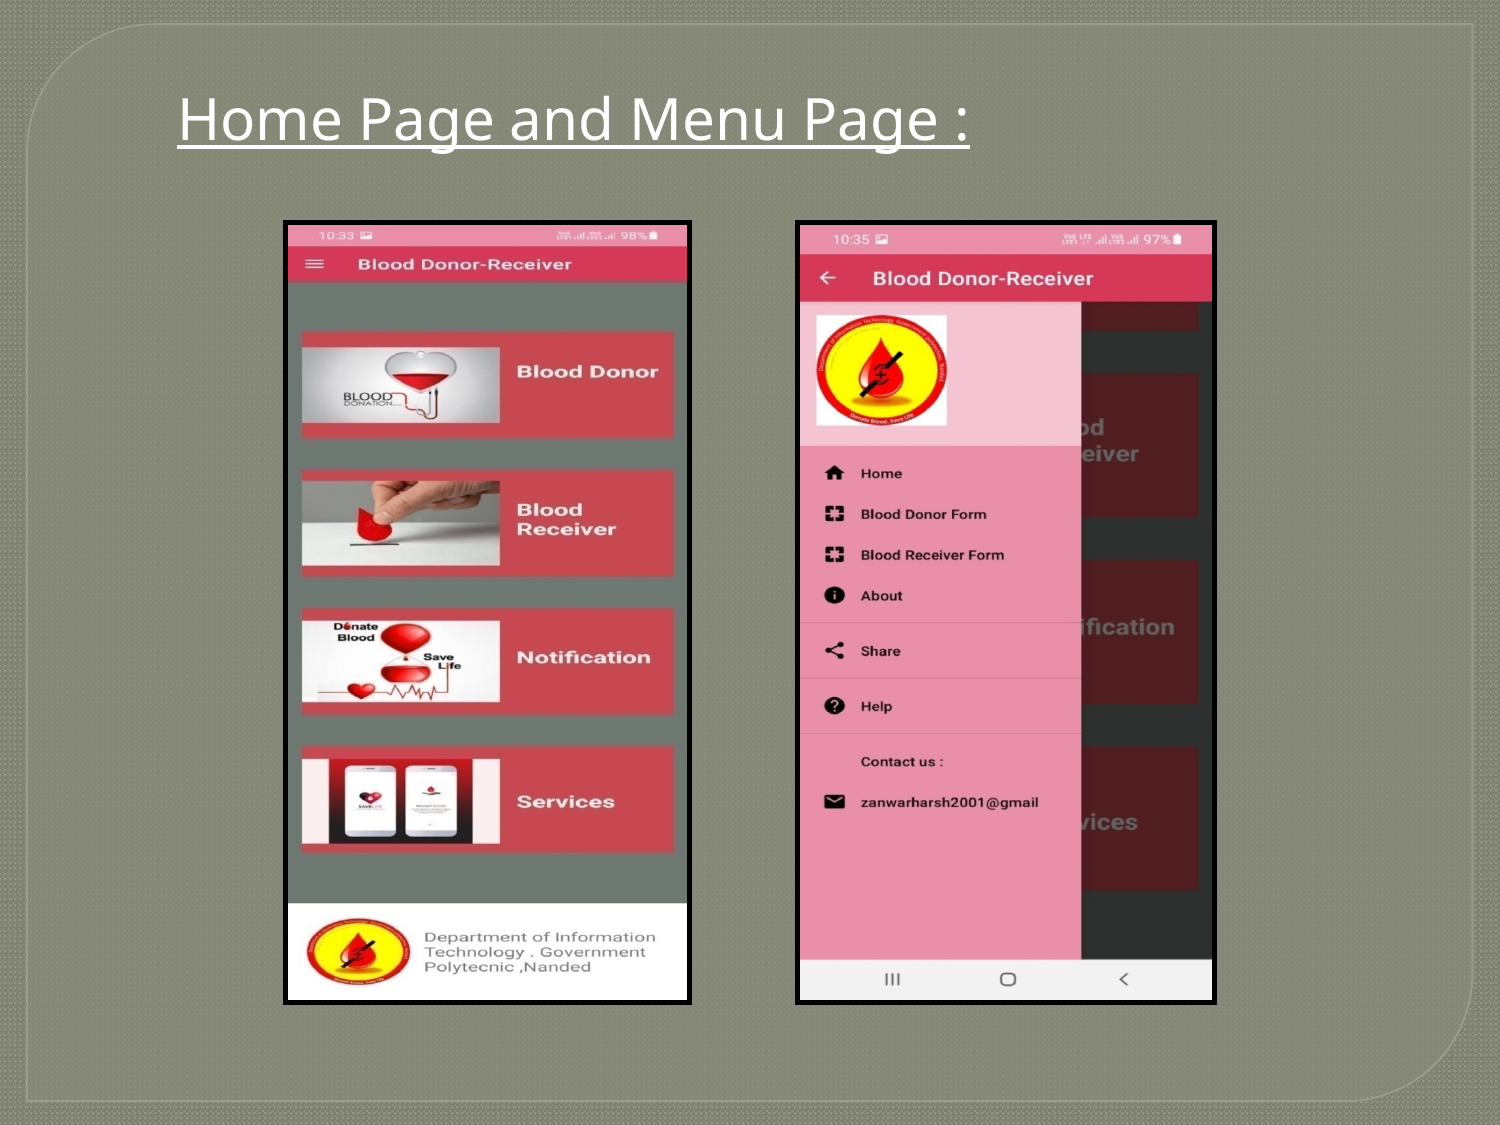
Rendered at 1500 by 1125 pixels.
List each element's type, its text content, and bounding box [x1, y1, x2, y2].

picture [287, 224, 688, 1001]
picture [799, 224, 1213, 1001]
text_box Home Page and Menu Page : [162, 75, 988, 160]
